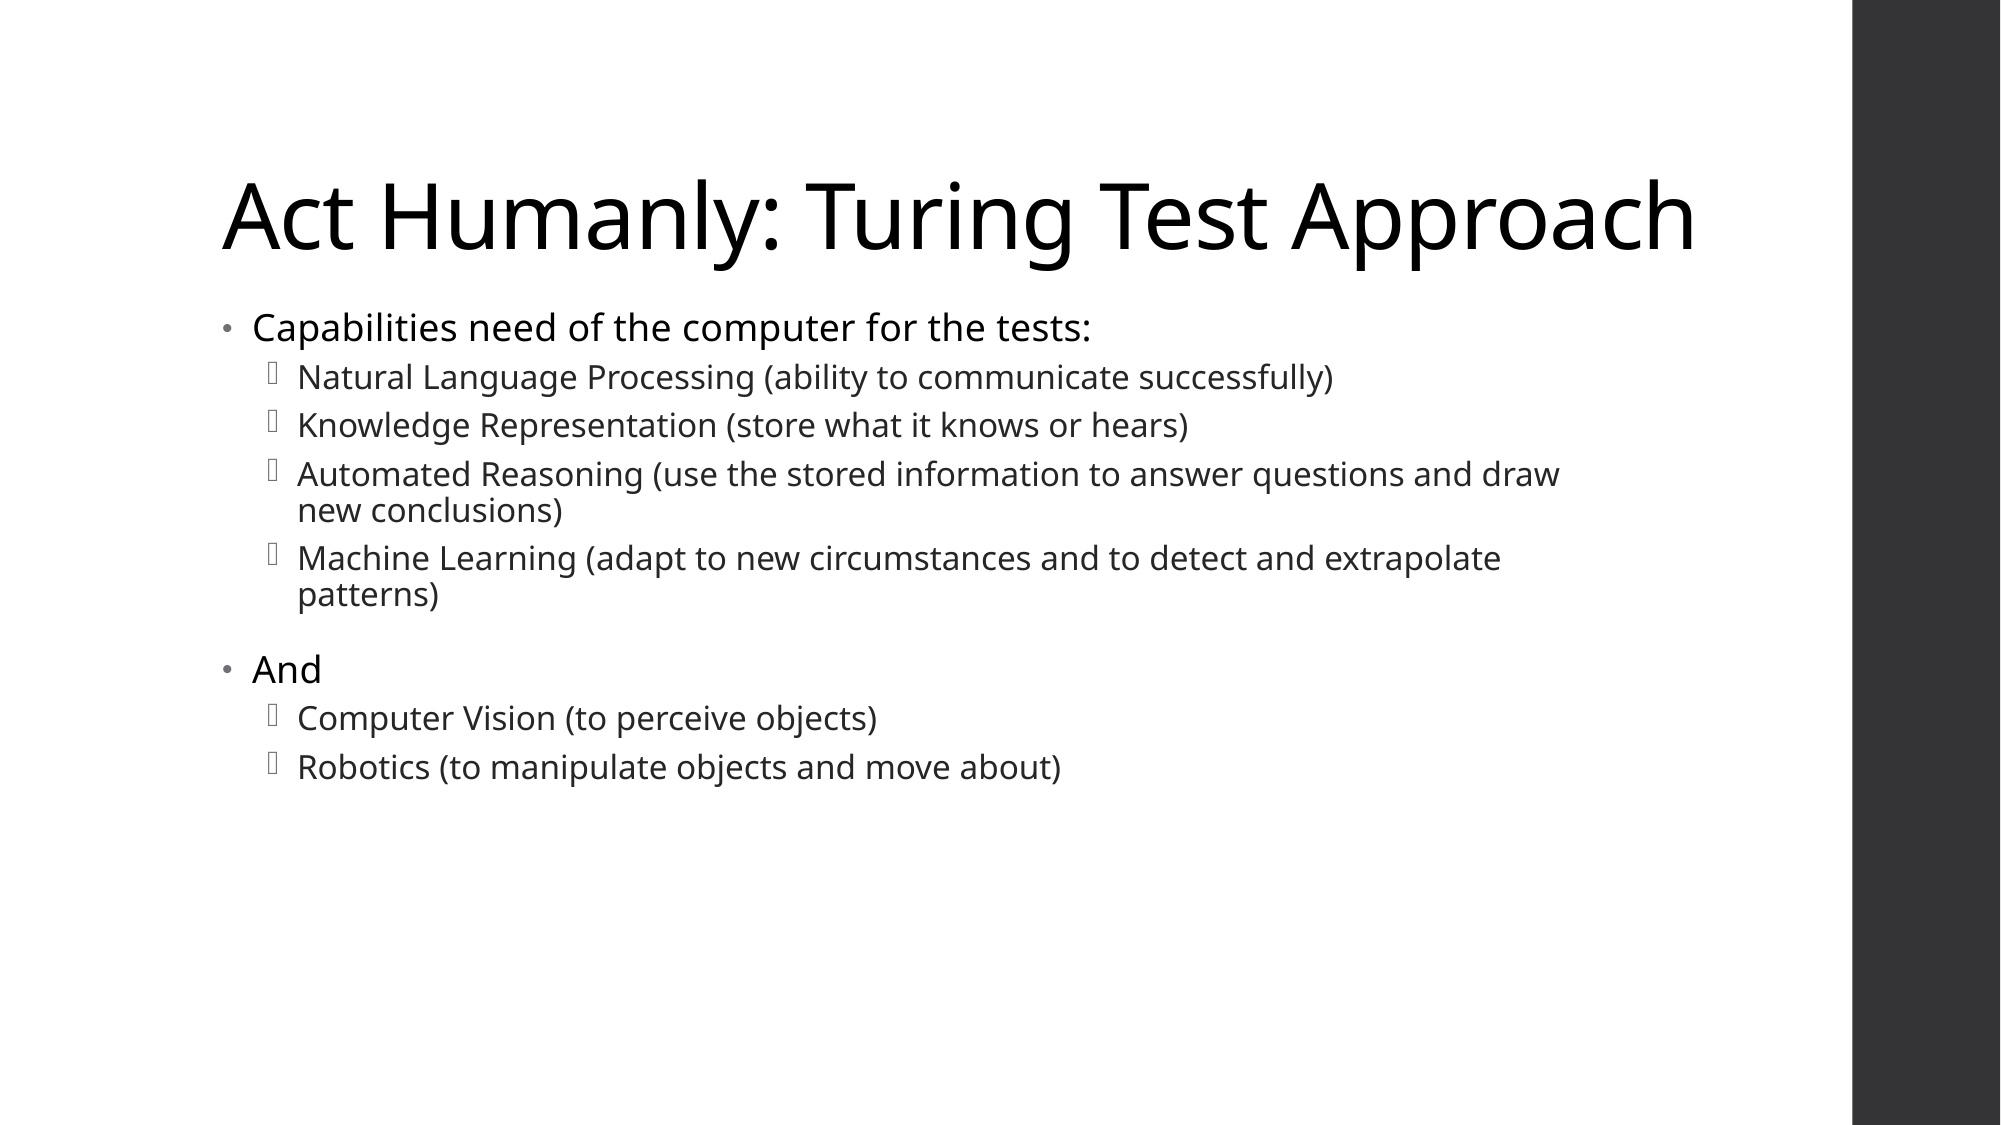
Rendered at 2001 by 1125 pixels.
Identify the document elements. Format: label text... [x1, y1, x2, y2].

title Act Humanly: Turing Test Approach [206, 60, 1797, 278]
list Capabilities need of the computer for the tests: Natural Language Processing (ability to communicate successfully) Knowledge Representation (store what it knows or hears) Automated Reasoning (use the stored information to answer questions and draw new conclusions) Machine Learning (adapt to new circumstances and to detect and extrapolate patterns) And Computer Vision (to perceive objects) Robotics (to manipulate objects and move about) [206, 299, 1617, 1014]
